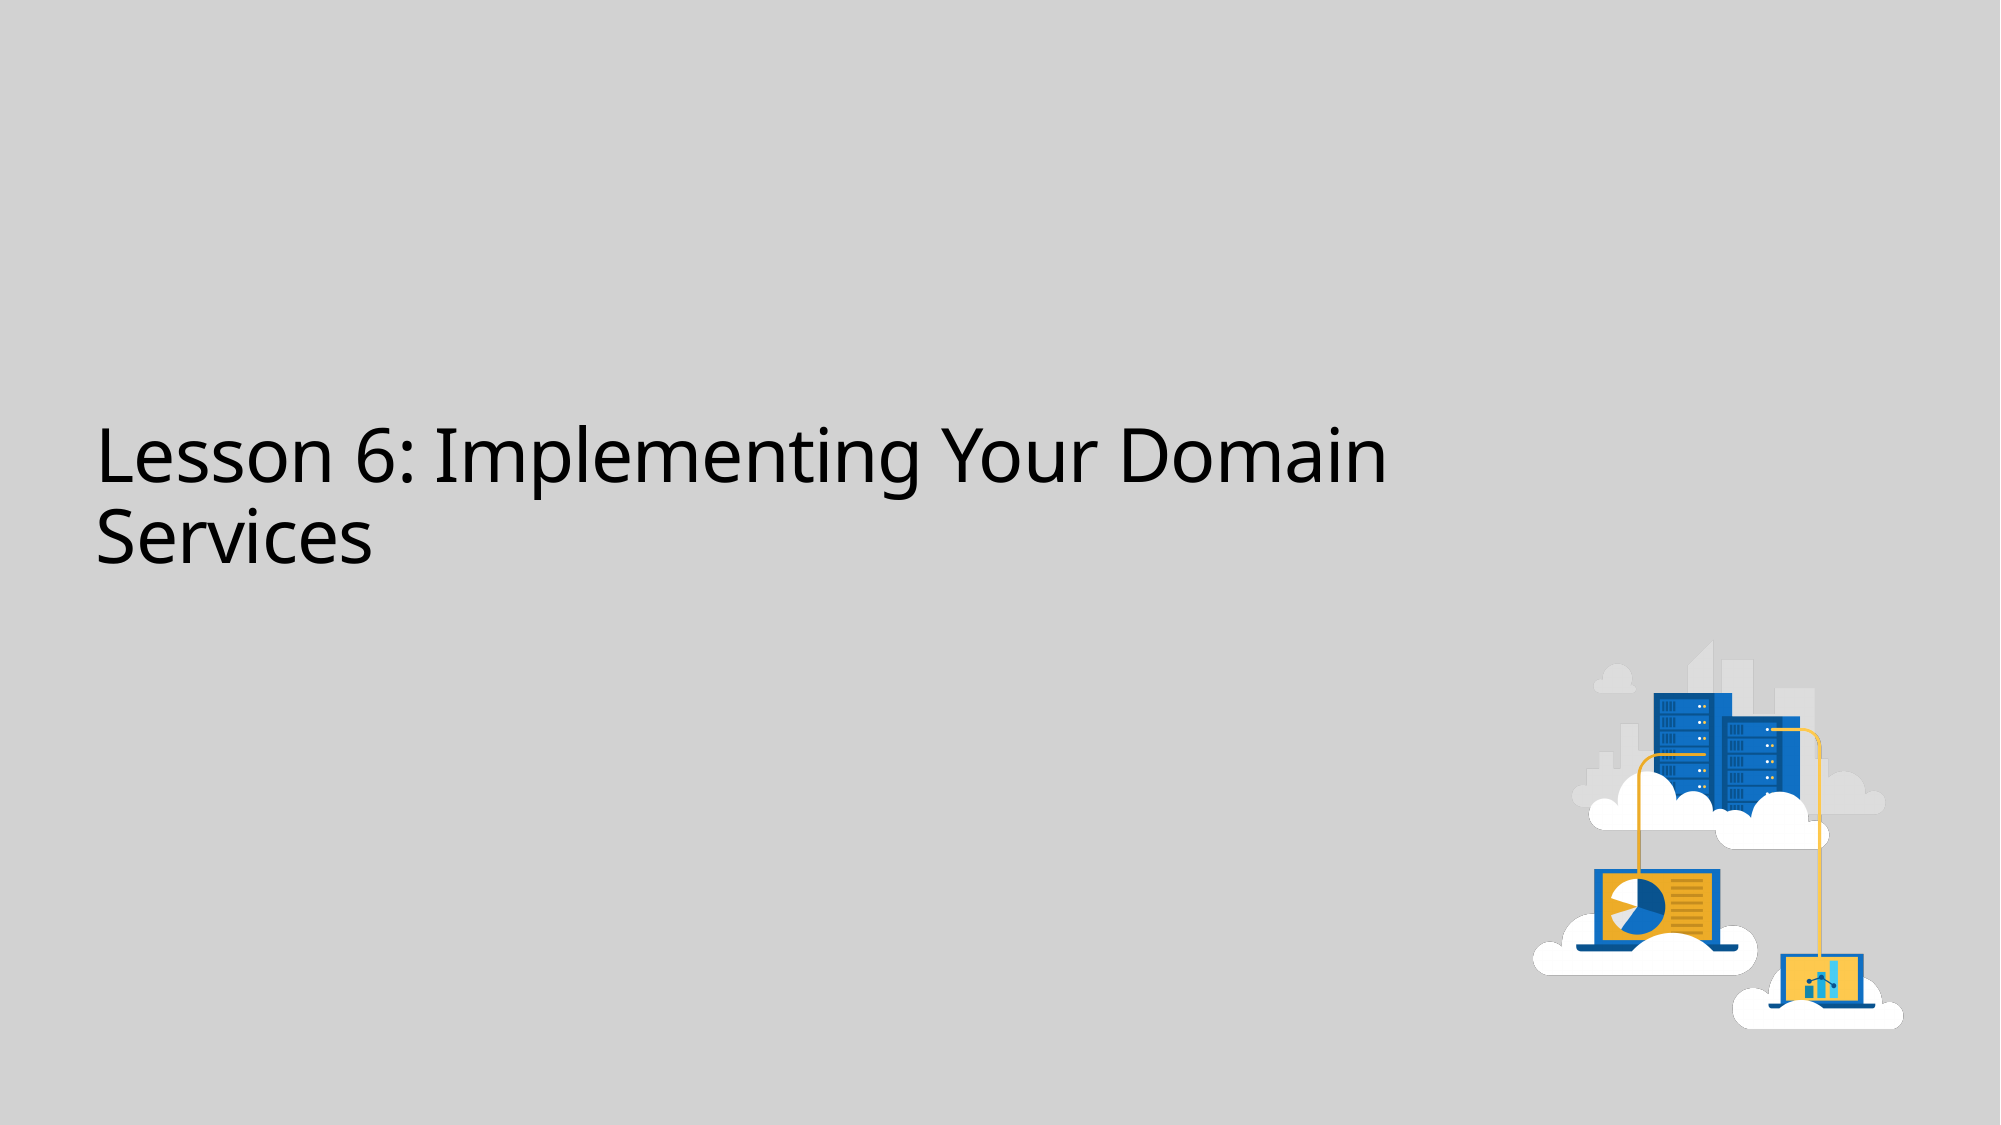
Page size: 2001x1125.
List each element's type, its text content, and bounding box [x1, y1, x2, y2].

picture [1532, 639, 1905, 1029]
title Lesson 6: Implementing Your Domain Services [95, 497, 1642, 580]
